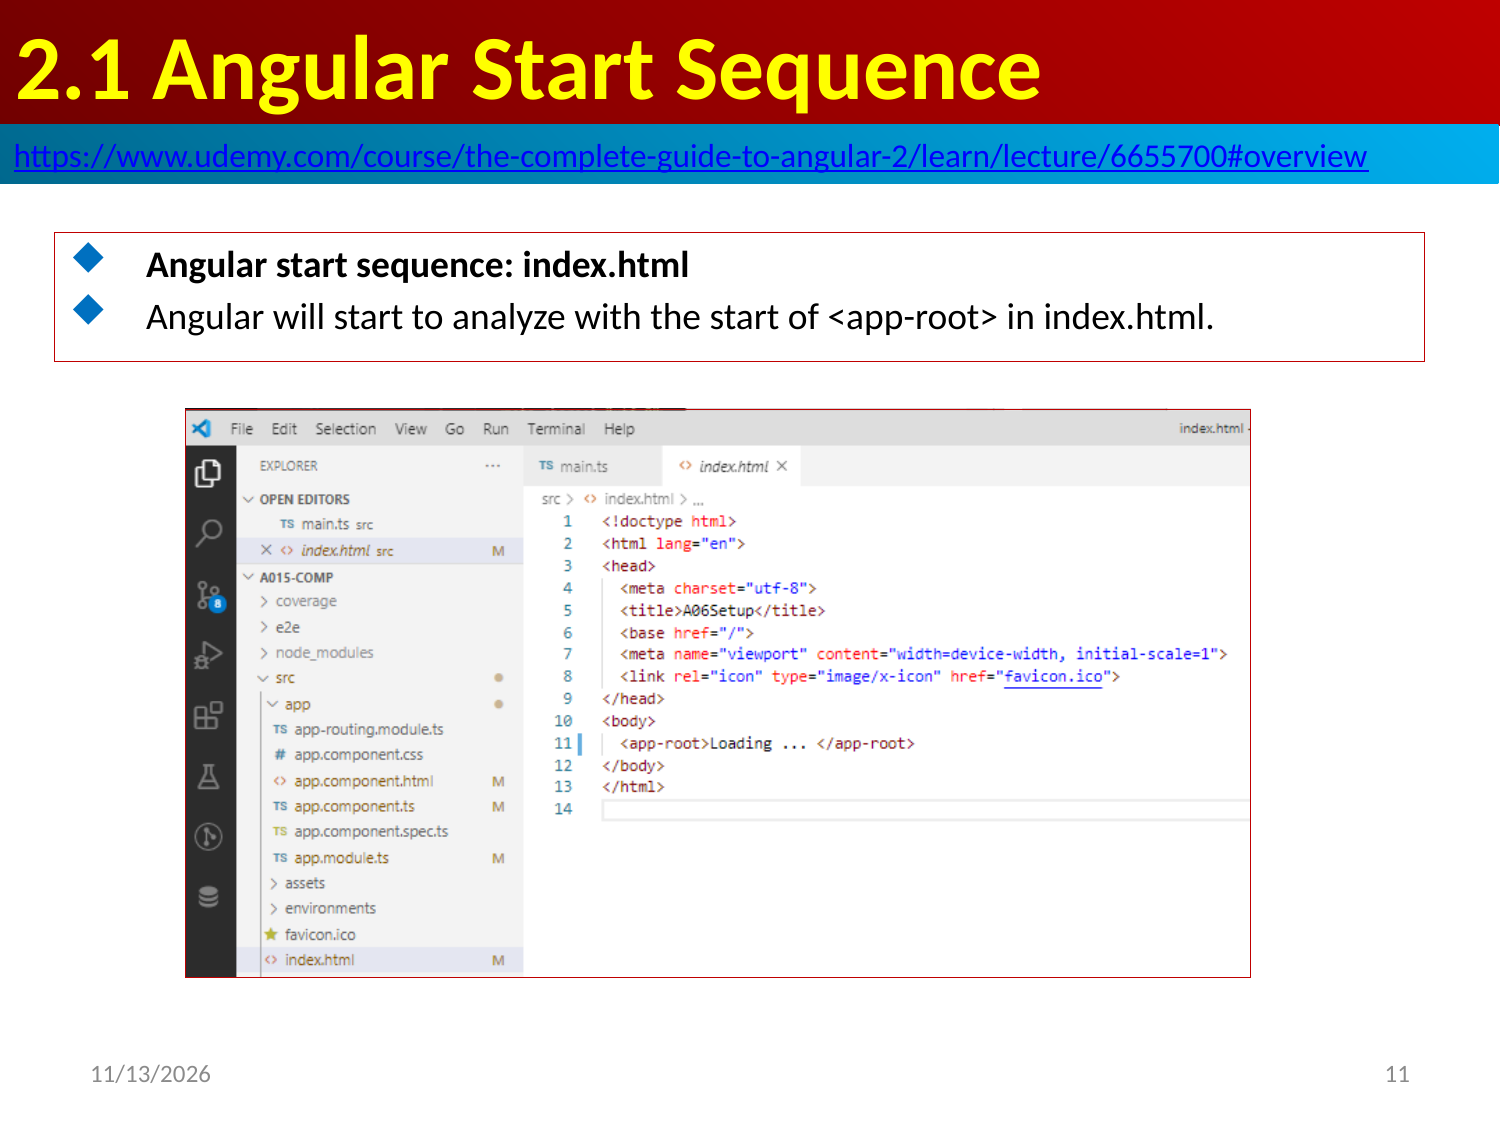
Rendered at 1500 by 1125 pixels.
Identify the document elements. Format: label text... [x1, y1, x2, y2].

slide_number 11 [1074, 1042, 1425, 1103]
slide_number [75, 1042, 425, 1103]
picture [184, 408, 1251, 978]
text_box https://www.udemy.com/course/the-complete-guide-to-angular-2/learn/lecture/6655700#overview [0, 124, 1499, 184]
title 2.1 Angular Start Sequence [0, 0, 1500, 126]
subtitle Angular start sequence: index.html Angular will start to analyze with the start of <app-root> in index.html. [54, 232, 1425, 362]
